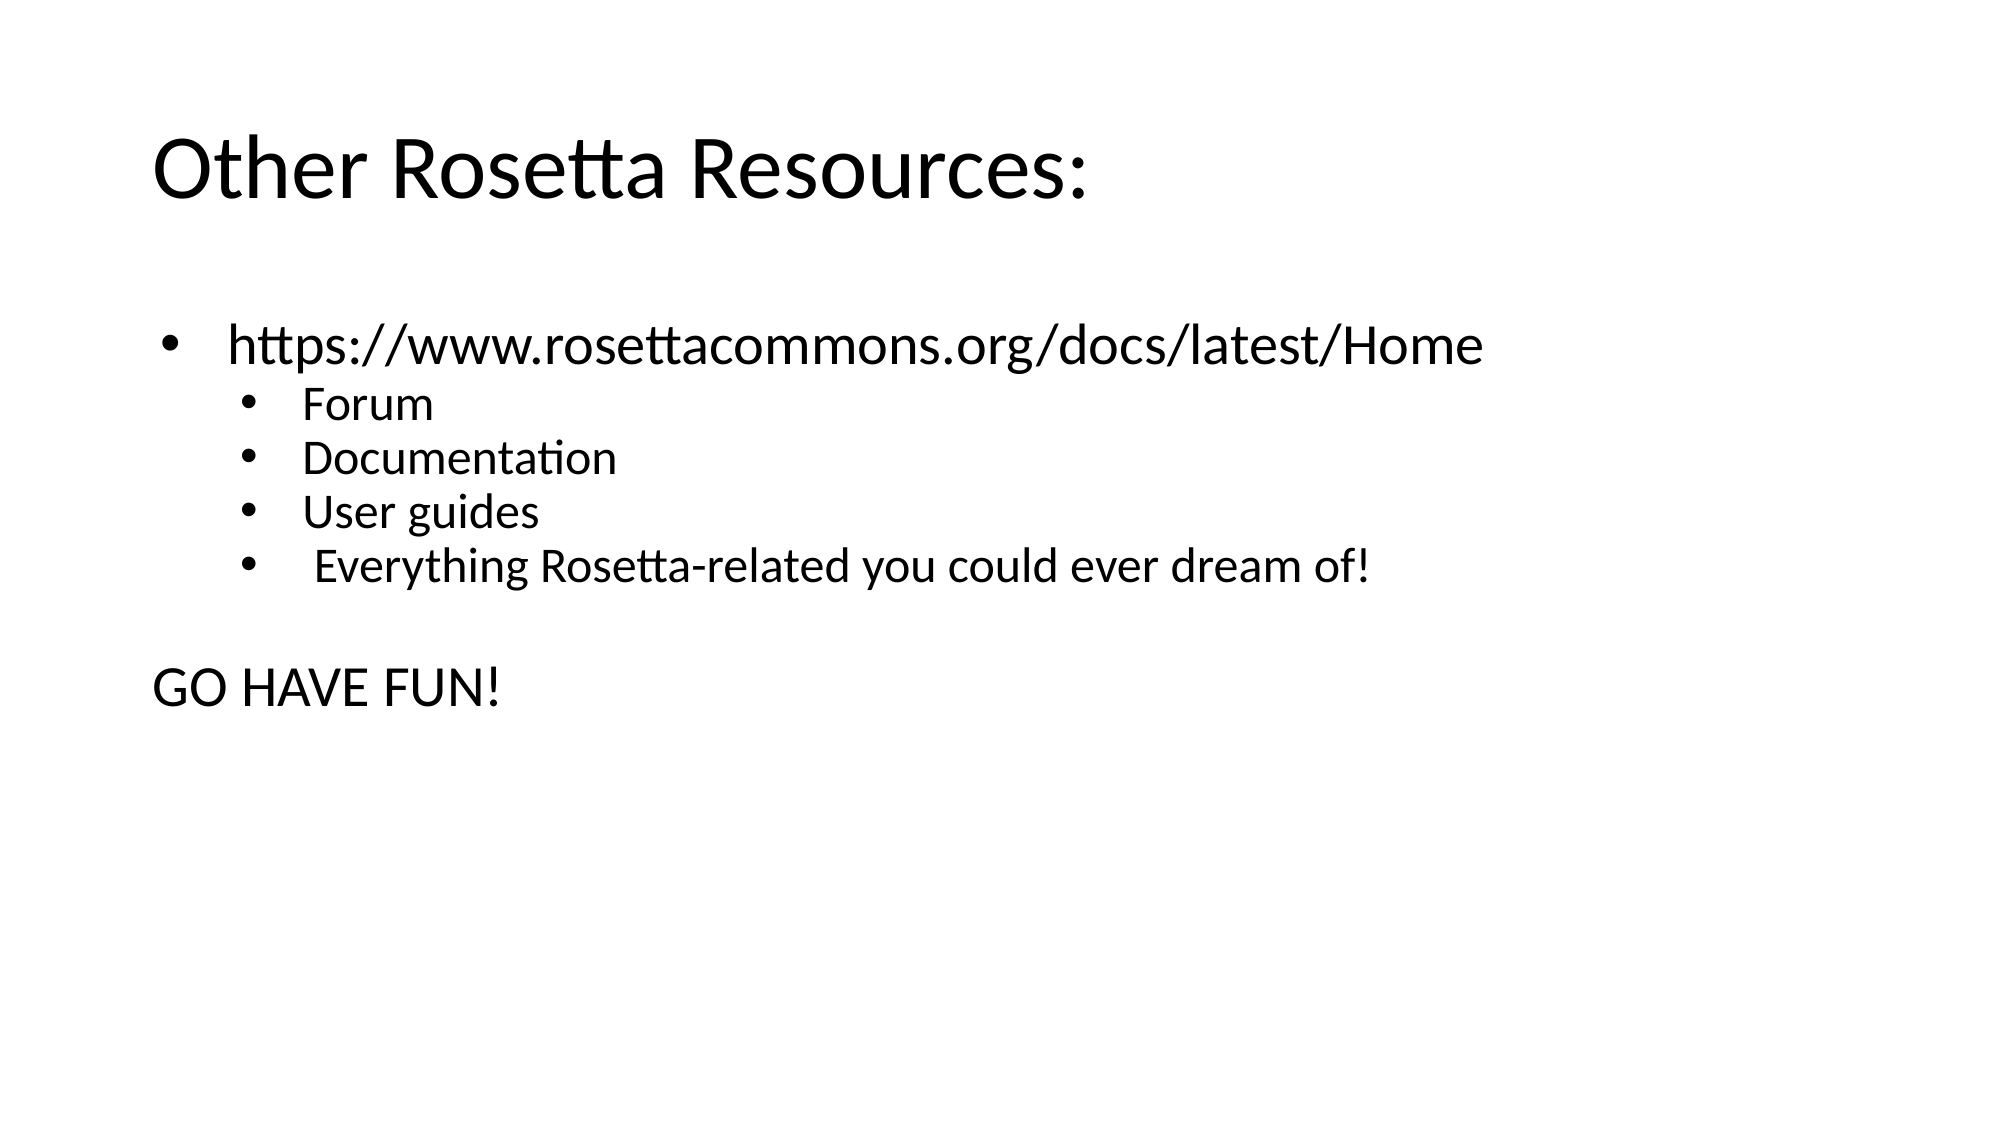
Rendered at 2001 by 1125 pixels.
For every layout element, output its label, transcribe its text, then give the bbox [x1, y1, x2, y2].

list https://www.rosettacommons.org/docs/latest/Home Forum Documentation User guides Everything Rosetta-related you could ever dream of! GO HAVE FUN! [137, 299, 1863, 1014]
title Other Rosetta Resources: [137, 59, 1863, 278]
